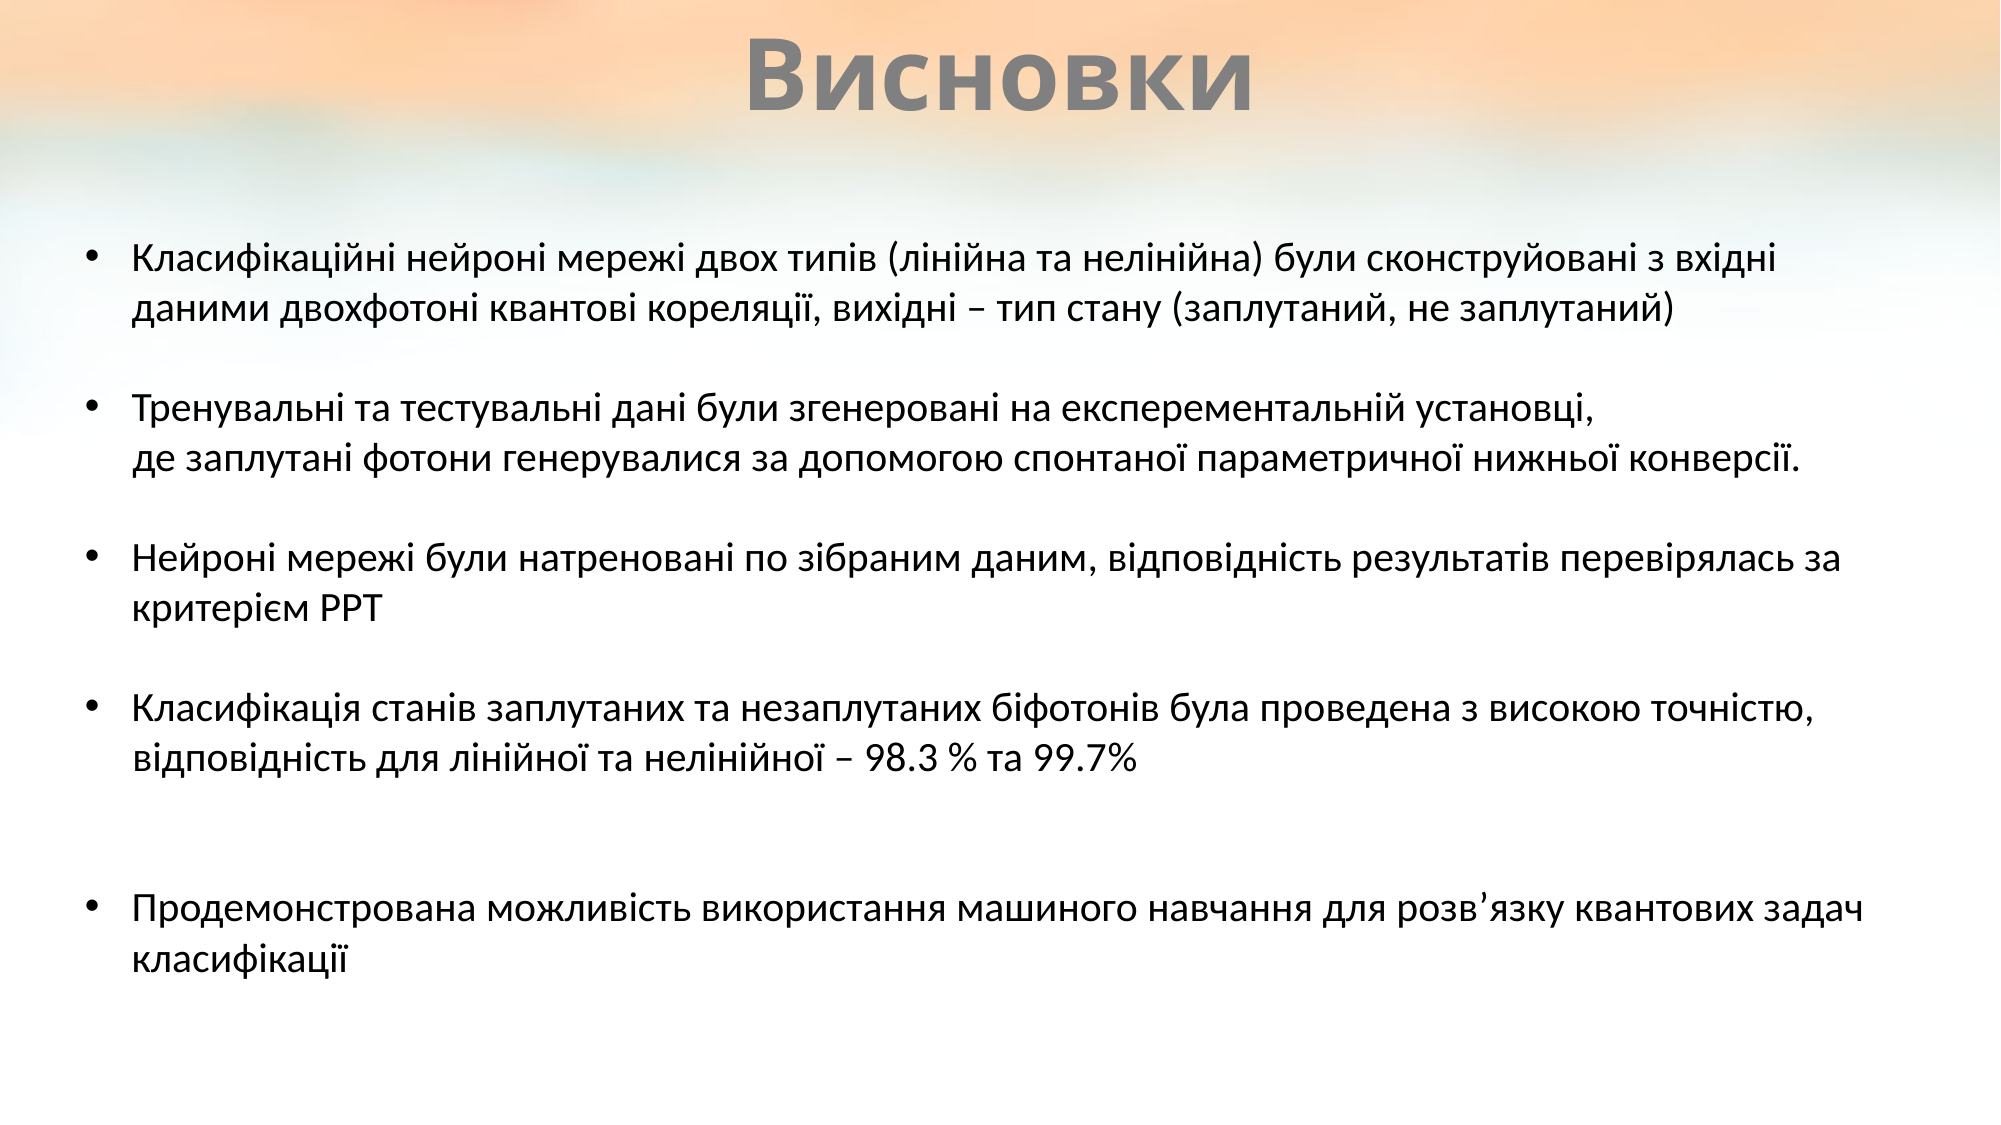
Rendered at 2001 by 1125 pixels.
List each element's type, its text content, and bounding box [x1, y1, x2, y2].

picture [0, 0, 2001, 1125]
list Висновки [0, 15, 2000, 142]
text_box Класифікаційні нейроні мережі двох типів (лінійна та нелінійна) були сконструйовані з вхідні даними двохфотоні квантові кореляції, вихідні – тип стану (заплутаний, не заплутаний) Тренувальні та тестувальні дані були згенеровані на експерементальній установці, де заплутані фотони генерувалися за допомогою спонтаної параметричної нижньої конверсії. Нейроні мережі були натреновані по зібраним даним, відповідність результатів перевірялась за критерієм PPT Класифікація станів заплутаних та незаплутаних біфотонів була проведена з високою точністю, відповідність для лінійної та нелінійної – 98.3 % та 99.7% Продемонстрована можливість використання машиного навчання для розв’язку квантових задач класифікації [70, 222, 1930, 1038]
